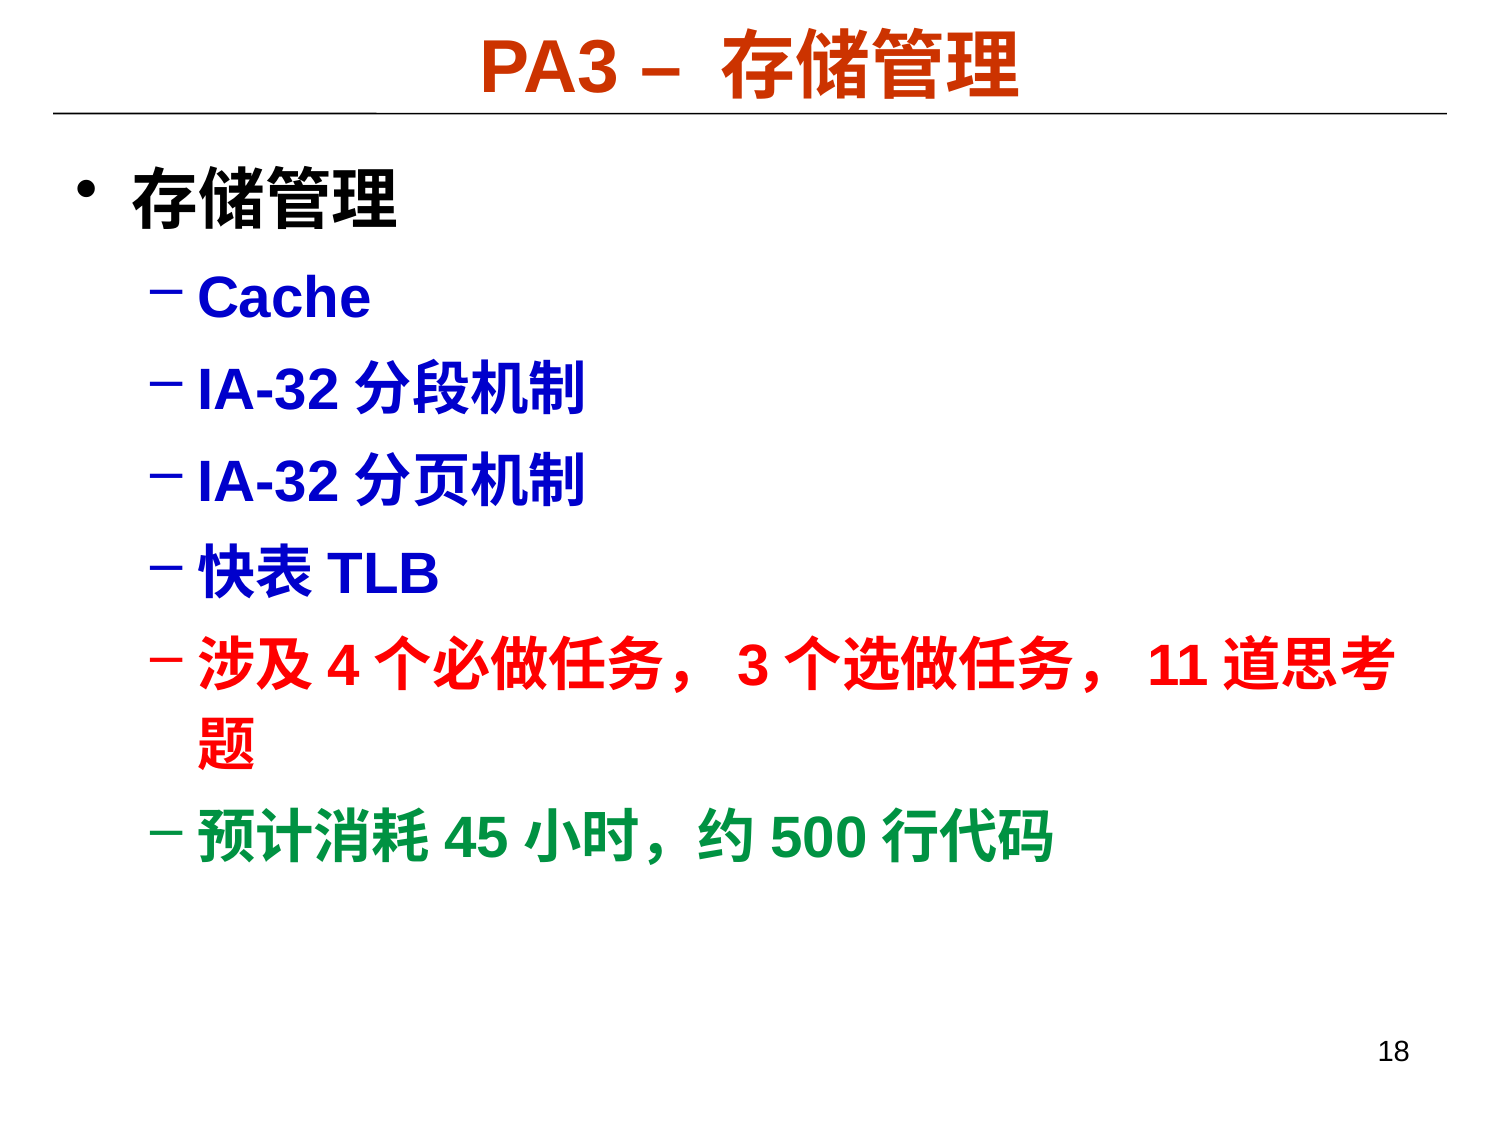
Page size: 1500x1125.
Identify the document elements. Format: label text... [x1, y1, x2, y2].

title PA3 – 存储管理 [74, 15, 1426, 109]
slide_number 18 [1074, 1024, 1426, 1103]
list 存储管理 Cache IA-32分段机制 IA-32分页机制 快表TLB 涉及4个必做任务，3个选做任务，11道思考题 预计消耗45小时，约500行代码 [60, 136, 1443, 994]
